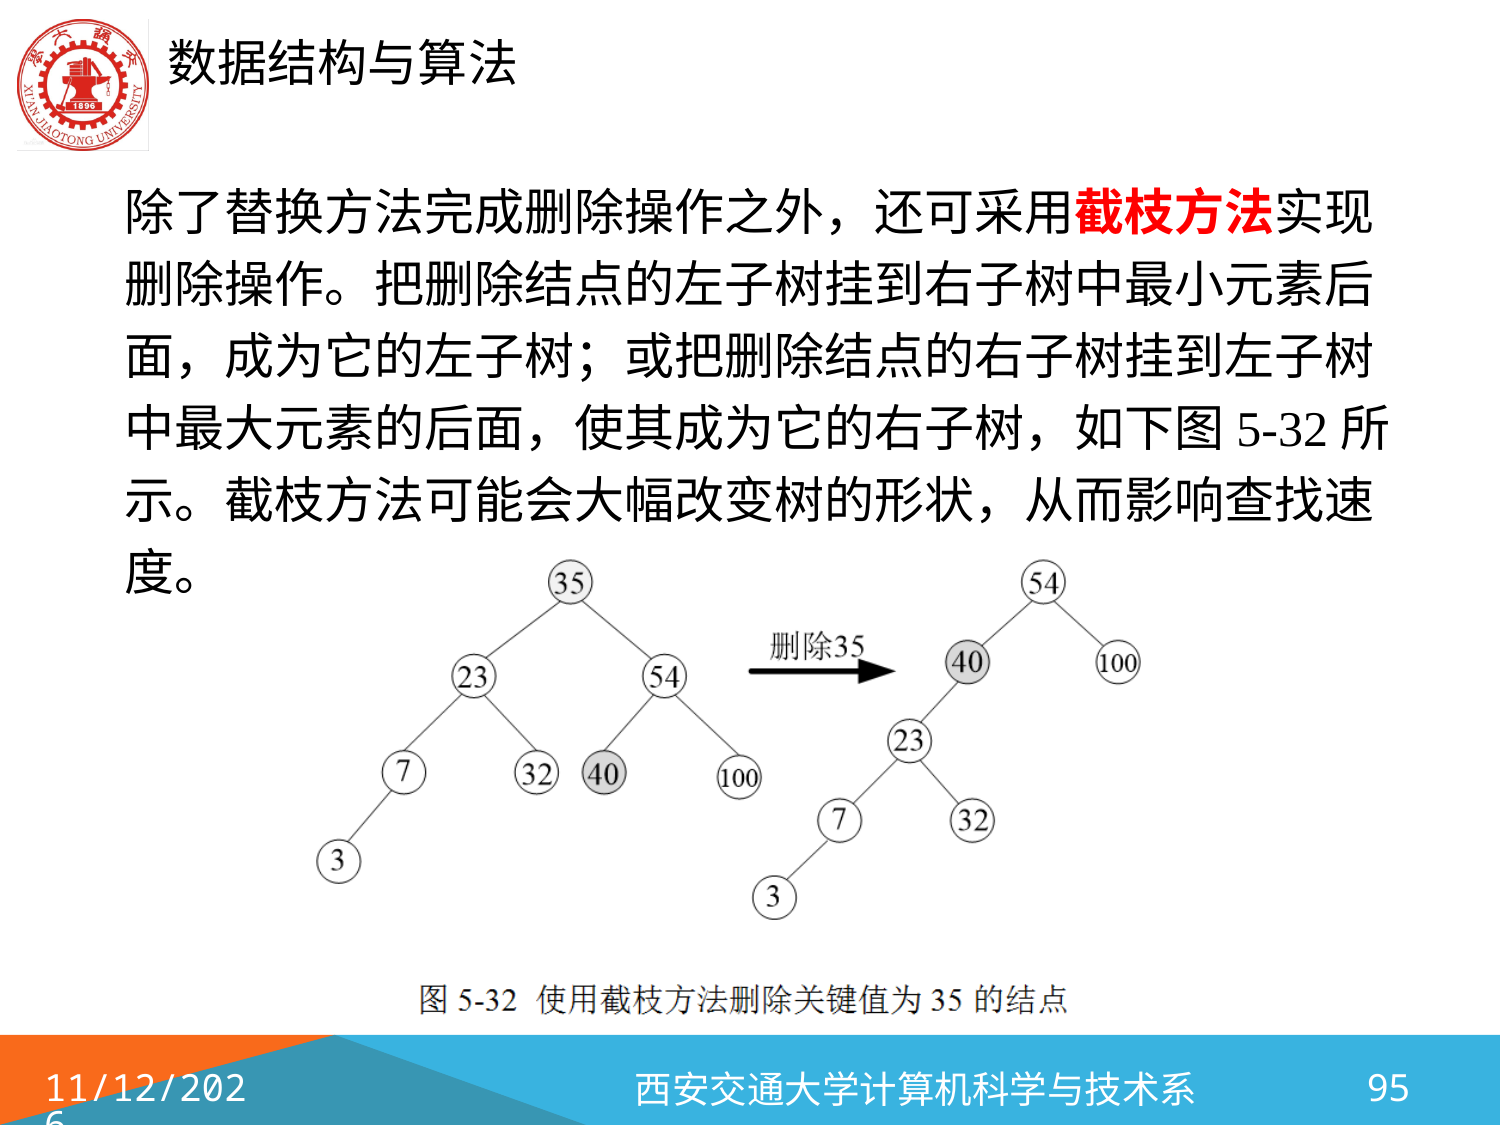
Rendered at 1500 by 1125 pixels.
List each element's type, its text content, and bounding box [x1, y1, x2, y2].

picture [17, 19, 149, 151]
list 除了替换方法完成删除操作之外，还可采用截枝方法实现删除操作。把删除结点的左子树挂到右子树中最小元素后面，成为它的左子树；或把删除结点的右子树挂到左子树中最大元素的后面，使其成为它的右子树，如下图5-32所示。截枝方法可能会大幅改变树的形状，从而影响查找速度。 [53, 160, 1436, 855]
picture [265, 550, 1166, 1024]
